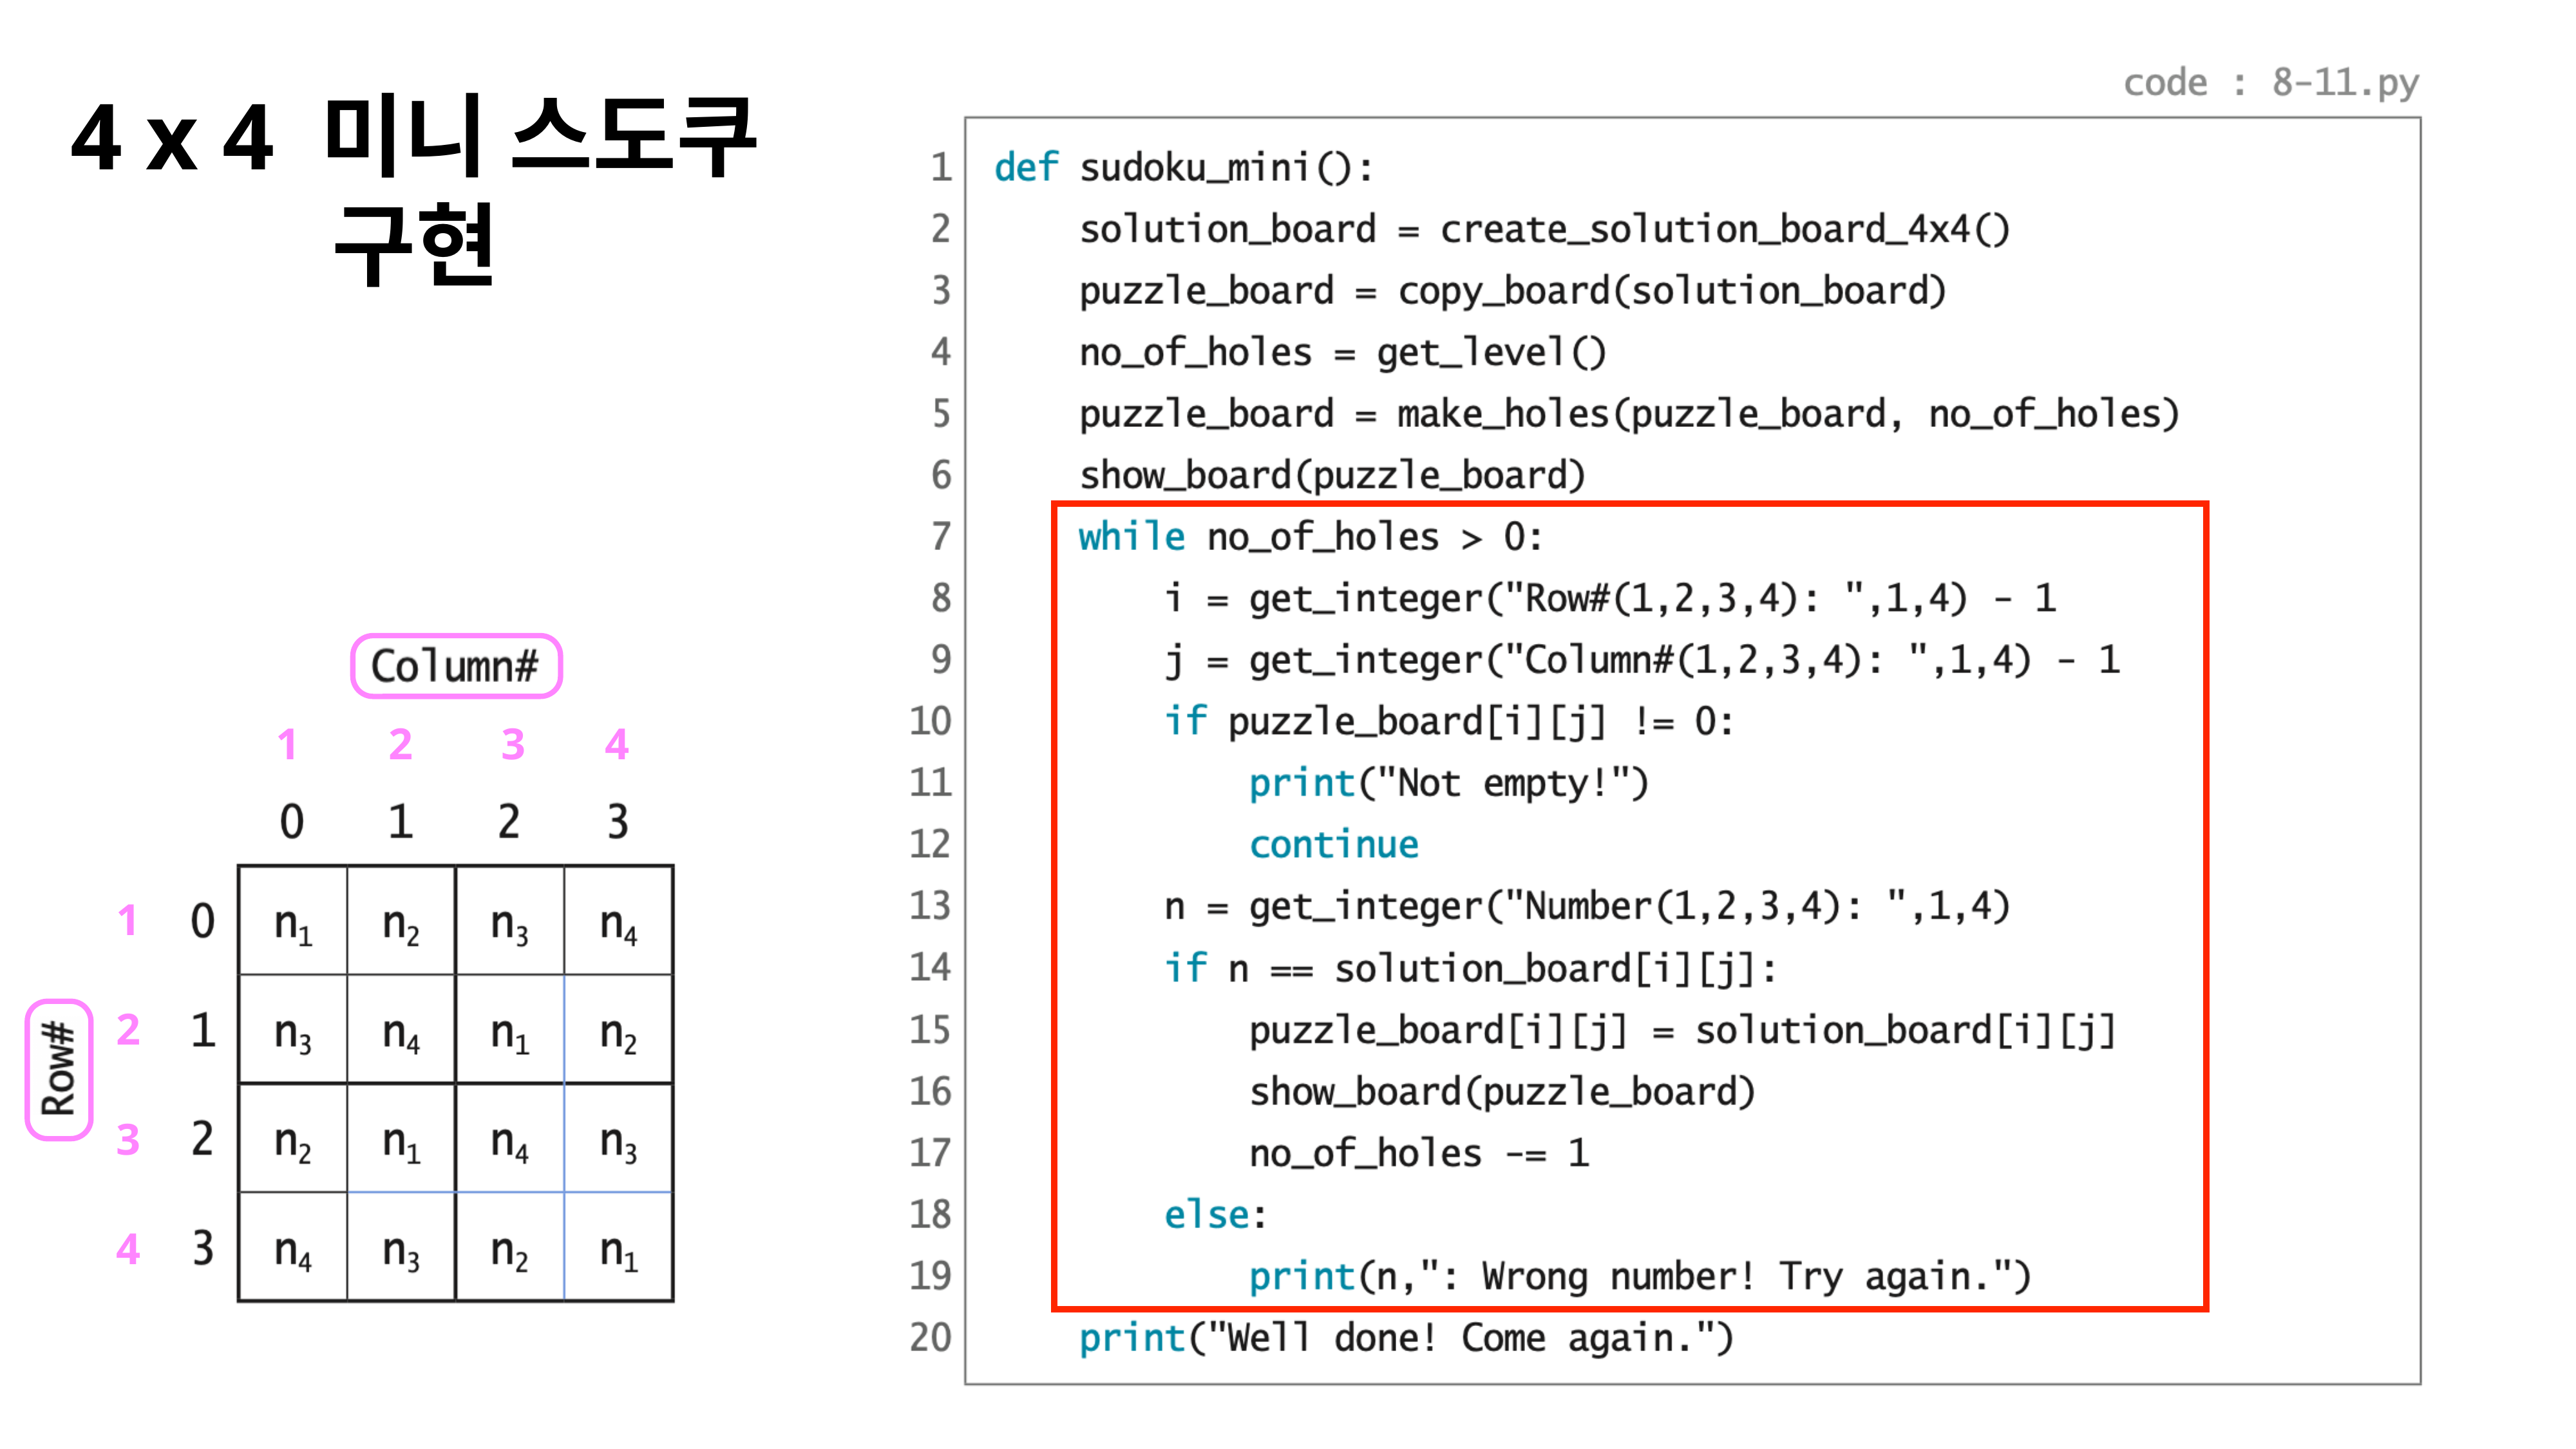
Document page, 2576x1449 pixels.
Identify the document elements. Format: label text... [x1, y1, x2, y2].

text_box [27, 635, 638, 1281]
picture [181, 794, 685, 1309]
picture [895, 51, 2438, 1401]
text_box 4 x 4 미니 스도쿠 구현 [62, 70, 769, 305]
